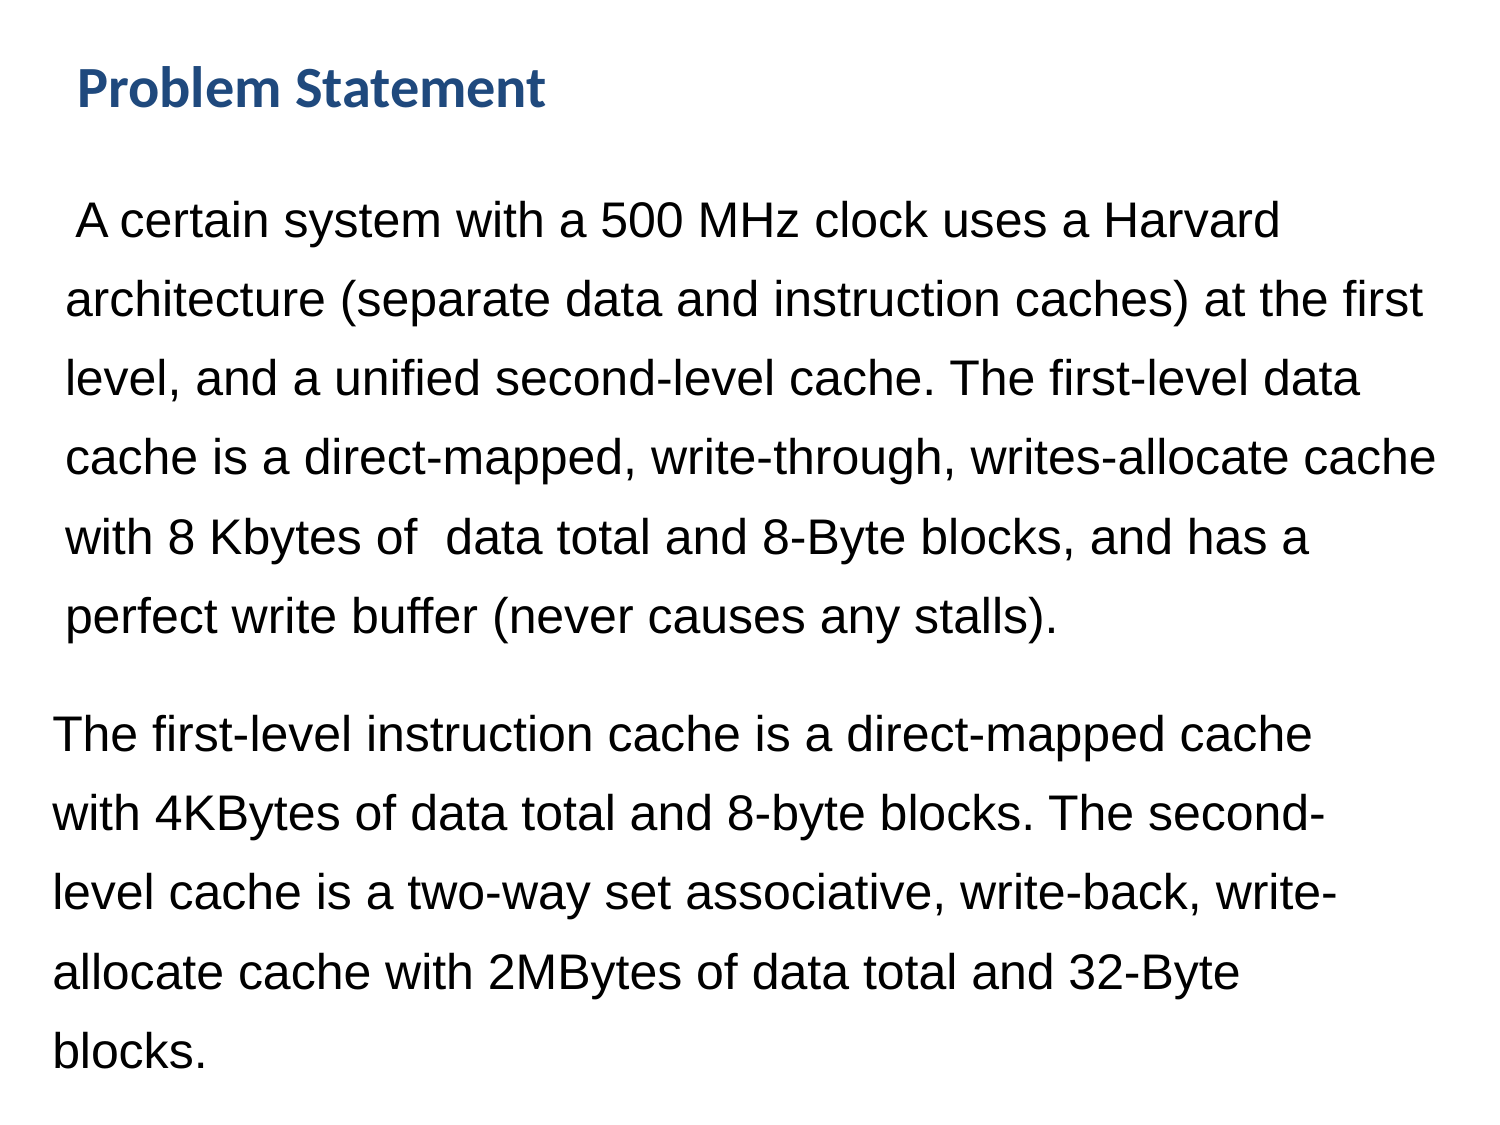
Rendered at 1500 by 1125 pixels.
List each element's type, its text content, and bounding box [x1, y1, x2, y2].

text_box A certain system with a 500 MHz clock uses a Harvard architecture (separate data and instruction caches) at the first level, and a unified second-level cache. The first-level data cache is a direct-mapped, write-through, writes-allocate cache with 8 Kbytes of data total and 8-Byte blocks, and has a perfect write buffer (never causes any stalls). [49, 160, 1464, 651]
text_box The first-level instruction cache is a direct-mapped cache with 4KBytes of data total and 8-byte blocks. The second-level cache is a two-way set associative, write-back, write-allocate cache with 2MBytes of data total and 32-Byte blocks. [37, 675, 1425, 1086]
title Problem Statement [62, 37, 1413, 130]
